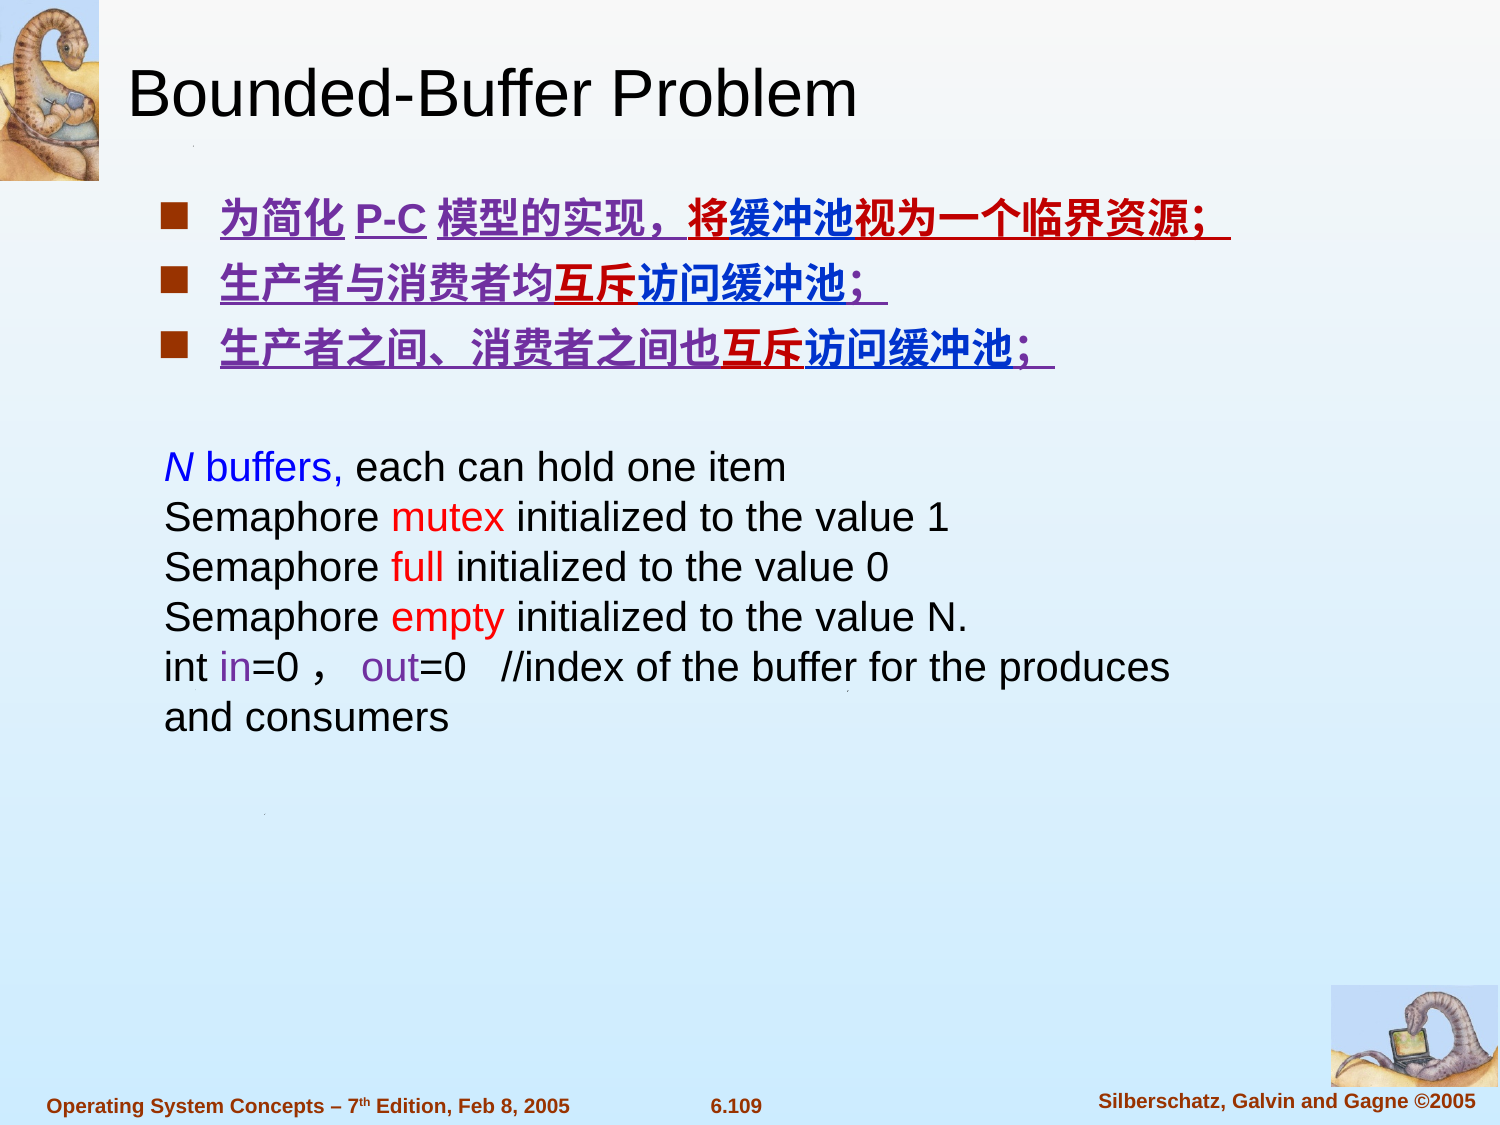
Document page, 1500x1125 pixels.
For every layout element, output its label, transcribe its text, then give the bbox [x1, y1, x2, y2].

picture [1331, 985, 1498, 1087]
picture [0, 0, 99, 181]
text_box 为简化P-C模型的实现，将缓冲池视为一个临界资源； 生产者与消费者均互斥访问缓冲池； 生产者之间、消费者之间也互斥访问缓冲池； [148, 184, 1481, 406]
title Bounded-Buffer Problem [112, 37, 1438, 138]
list N buffers, each can hold one item Semaphore mutex initialized to the value 1 Semaphore full initialized to the value 0 Semaphore empty initialized to the value N. int in=0，out=0 //index of the buffer for the produces and consumers [148, 432, 1206, 897]
text_box [408, 532, 439, 593]
